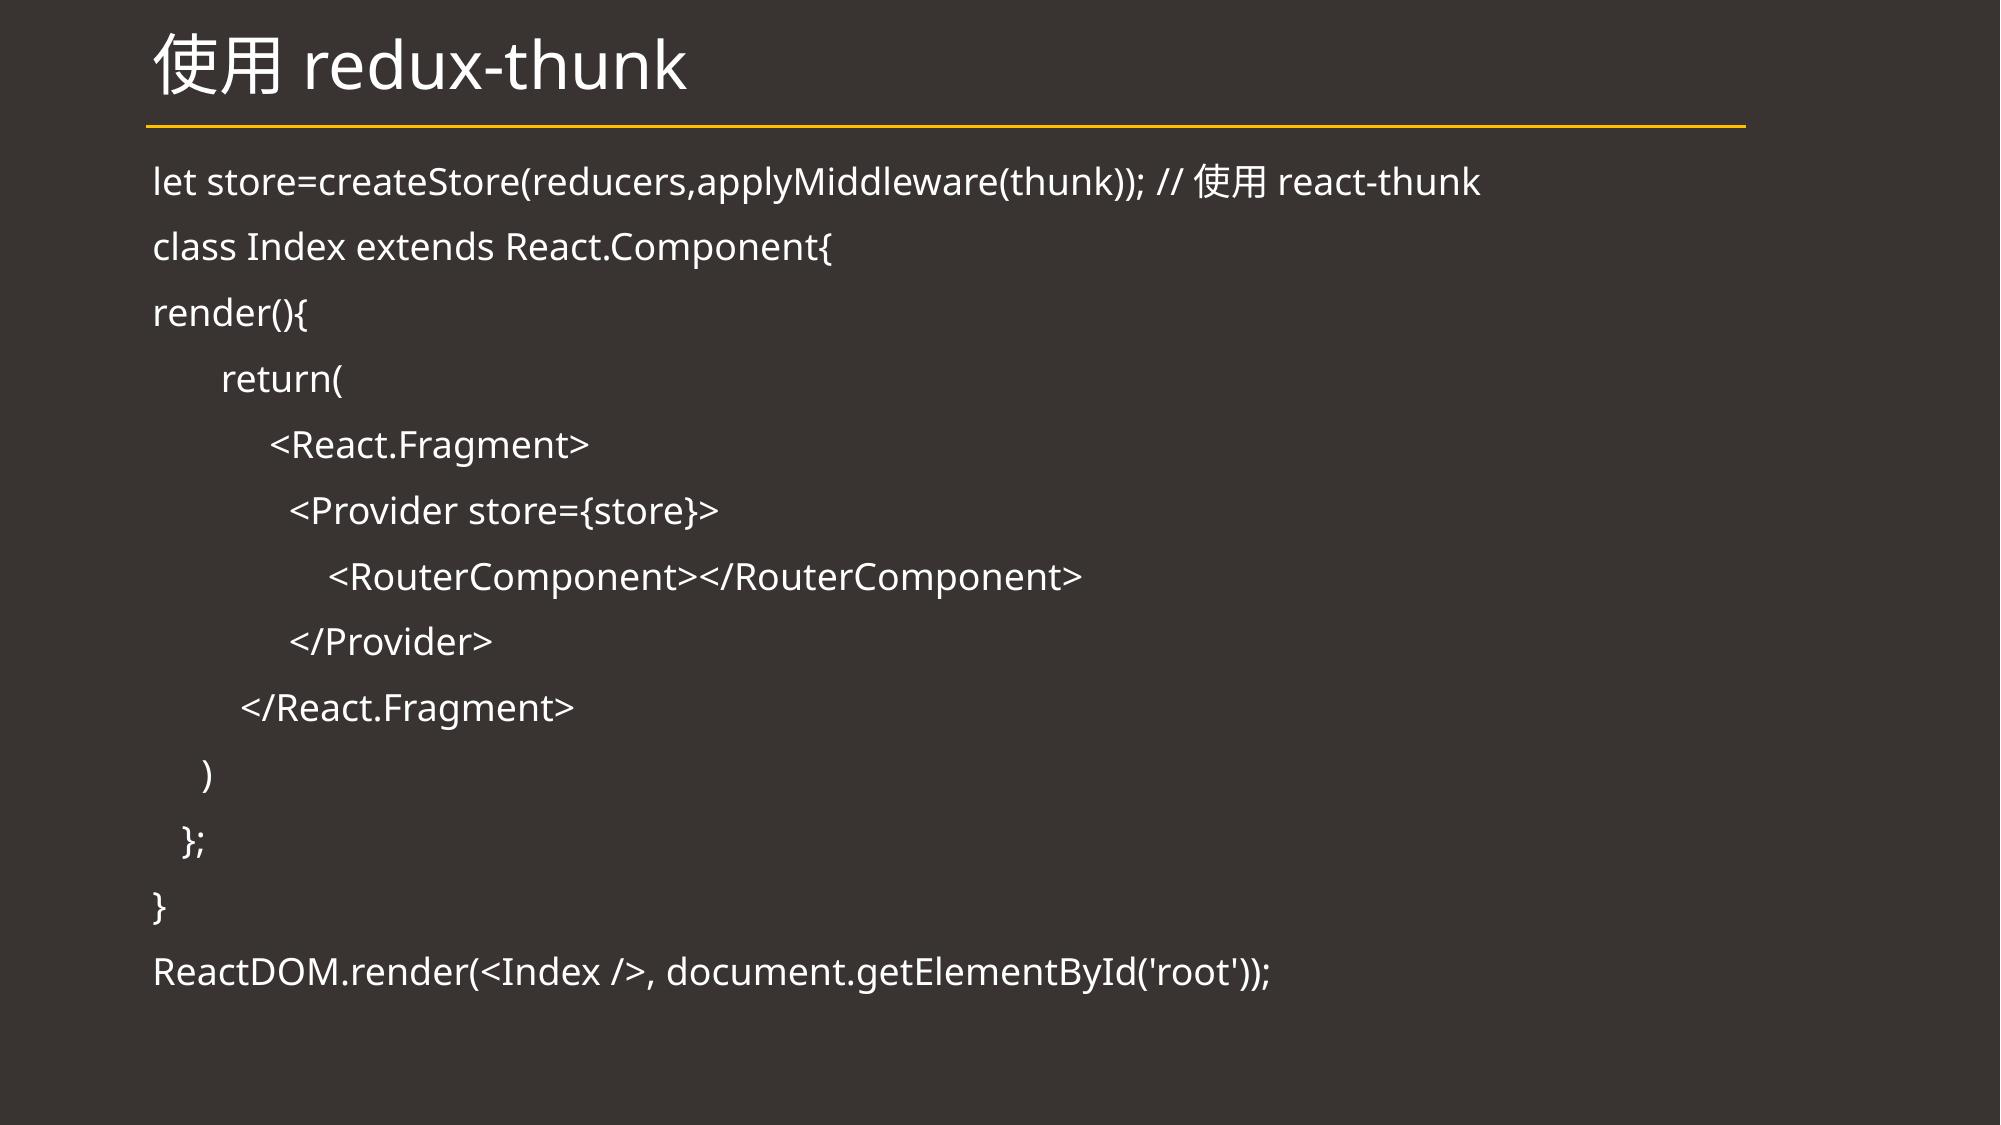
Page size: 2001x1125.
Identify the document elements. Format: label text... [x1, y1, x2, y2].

title 使用redux-thunk [137, 12, 1863, 123]
list let store=createStore(reducers,applyMiddleware(thunk)); //使用react-thunk class Index extends React.Component{ render(){ return( <React.Fragment> <Provider store={store}> <RouterComponent></RouterComponent> </Provider> </React.Fragment> ) }; } ReactDOM.render(<Index />, document.getElementById('root')); [137, 149, 1747, 1095]
